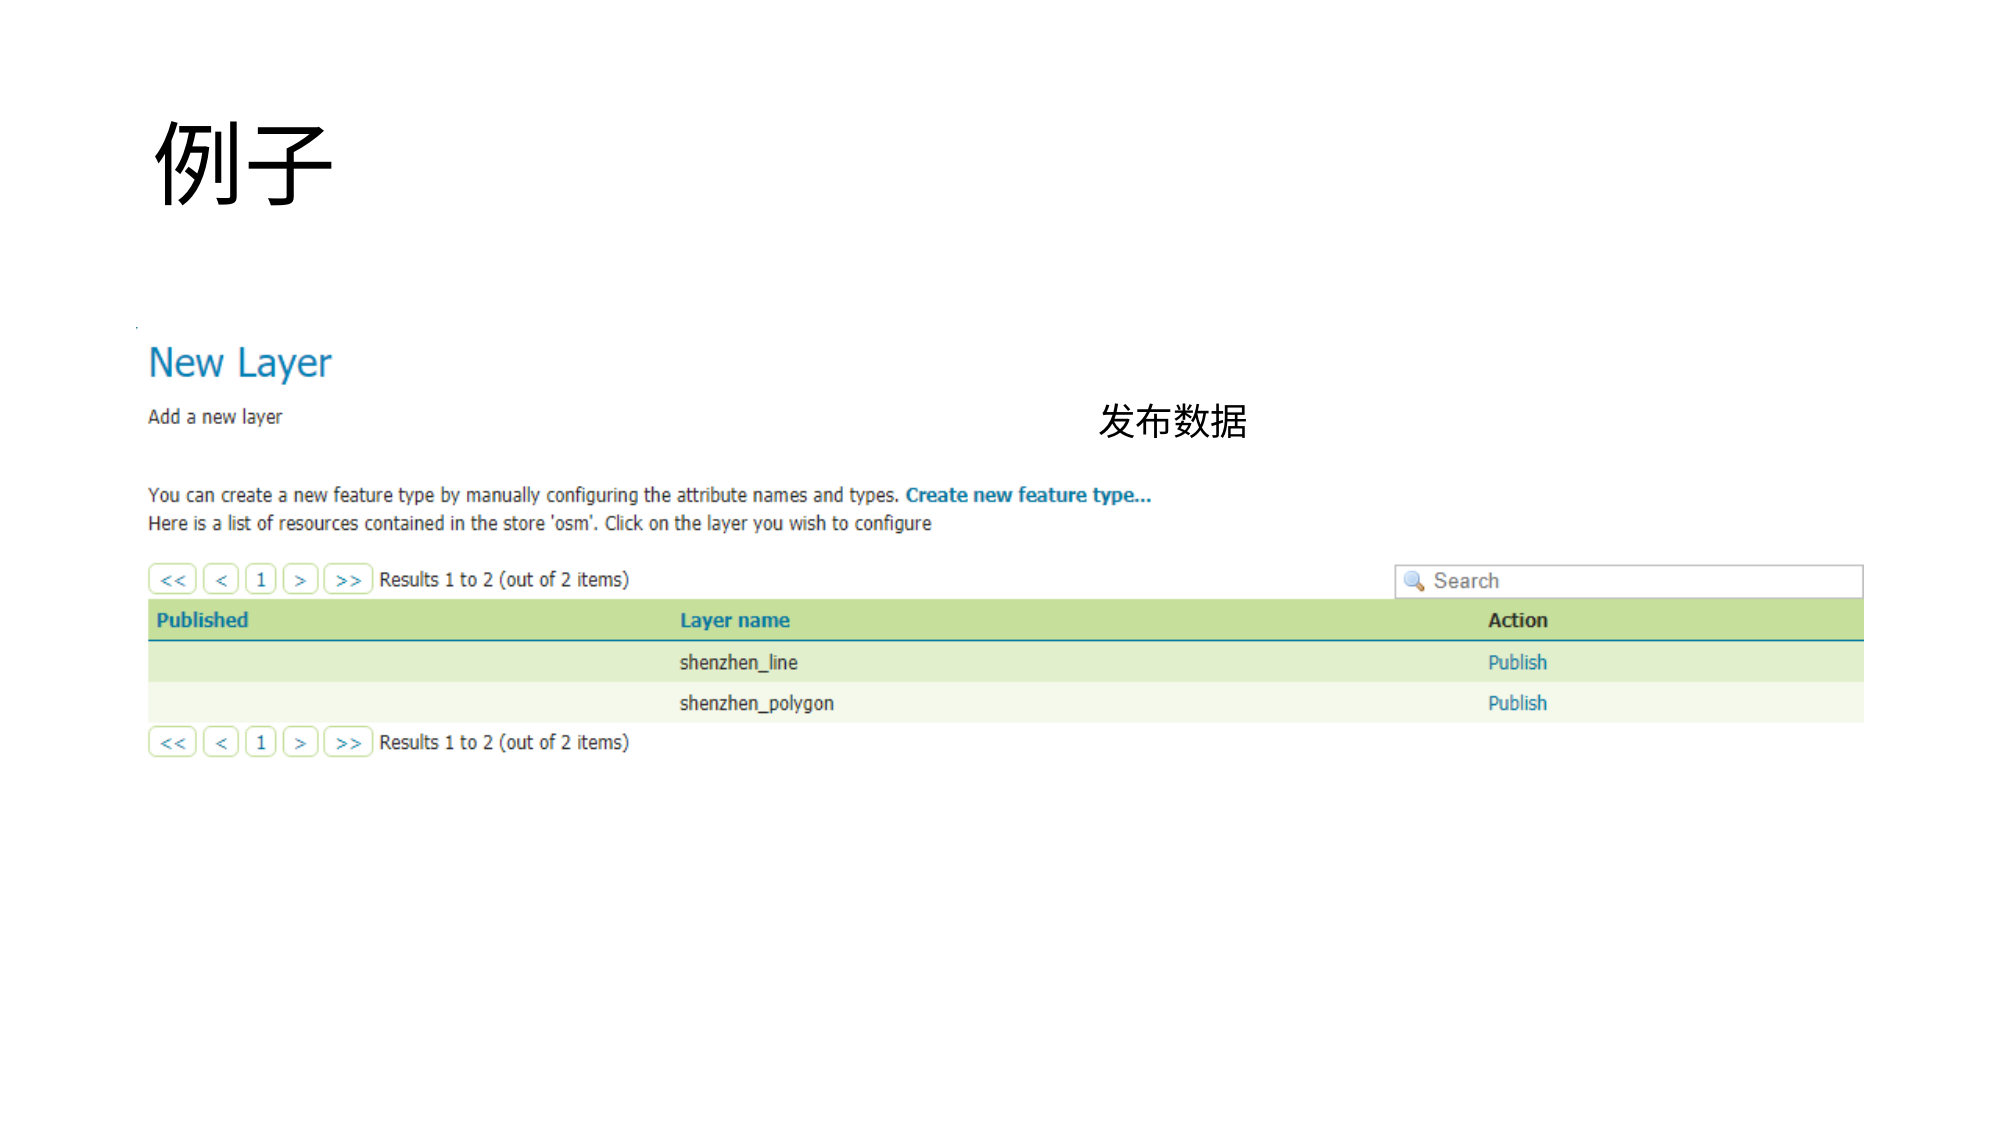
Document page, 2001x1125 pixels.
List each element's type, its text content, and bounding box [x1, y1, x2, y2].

title 例子 [137, 59, 1863, 278]
picture [136, 327, 1864, 798]
